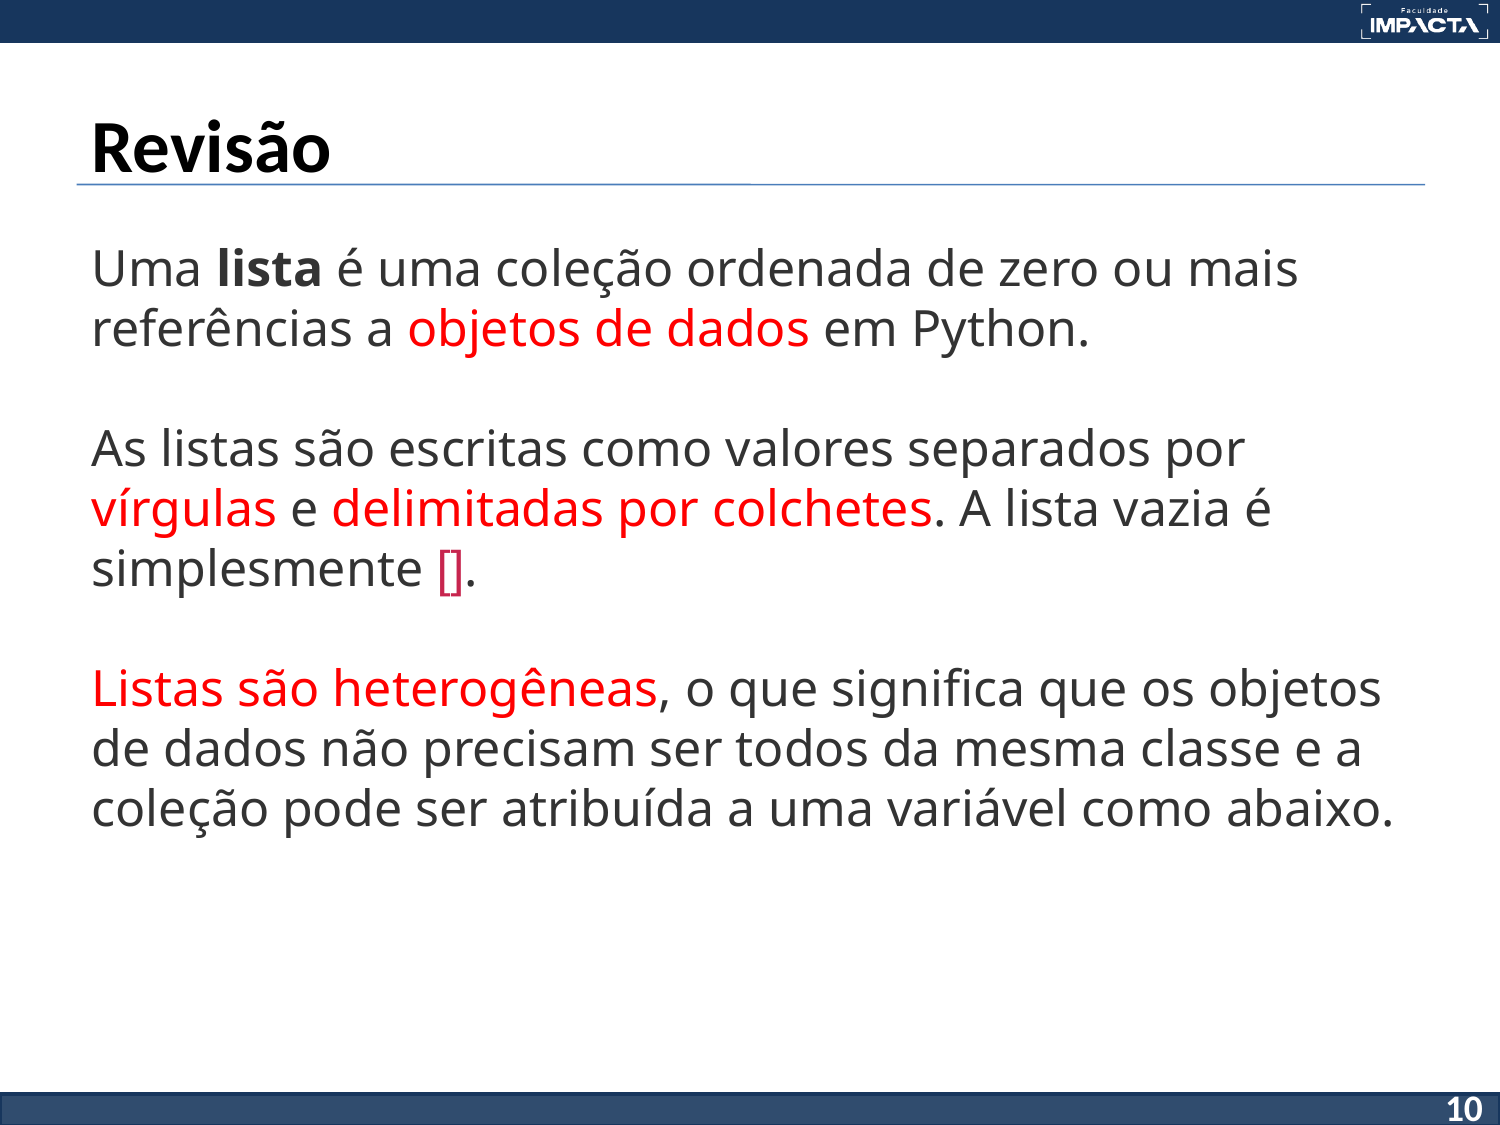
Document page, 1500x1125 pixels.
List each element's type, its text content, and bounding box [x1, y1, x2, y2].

text_box Revisão [76, 89, 1425, 197]
text_box 10 [1147, 1076, 1498, 1125]
text_box Uma lista é uma coleção ordenada de zero ou mais referências a objetos de dados em Python. As listas são escritas como valores separados por vírgulas e delimitadas por colchetes. A lista vazia é simplesmente []. Listas são heterogêneas, o que significa que os objetos de dados não precisam ser todos da mesma classe e a coleção pode ser atribuída a uma variável como abaixo. [76, 229, 1452, 845]
picture [1354, 0, 1495, 43]
